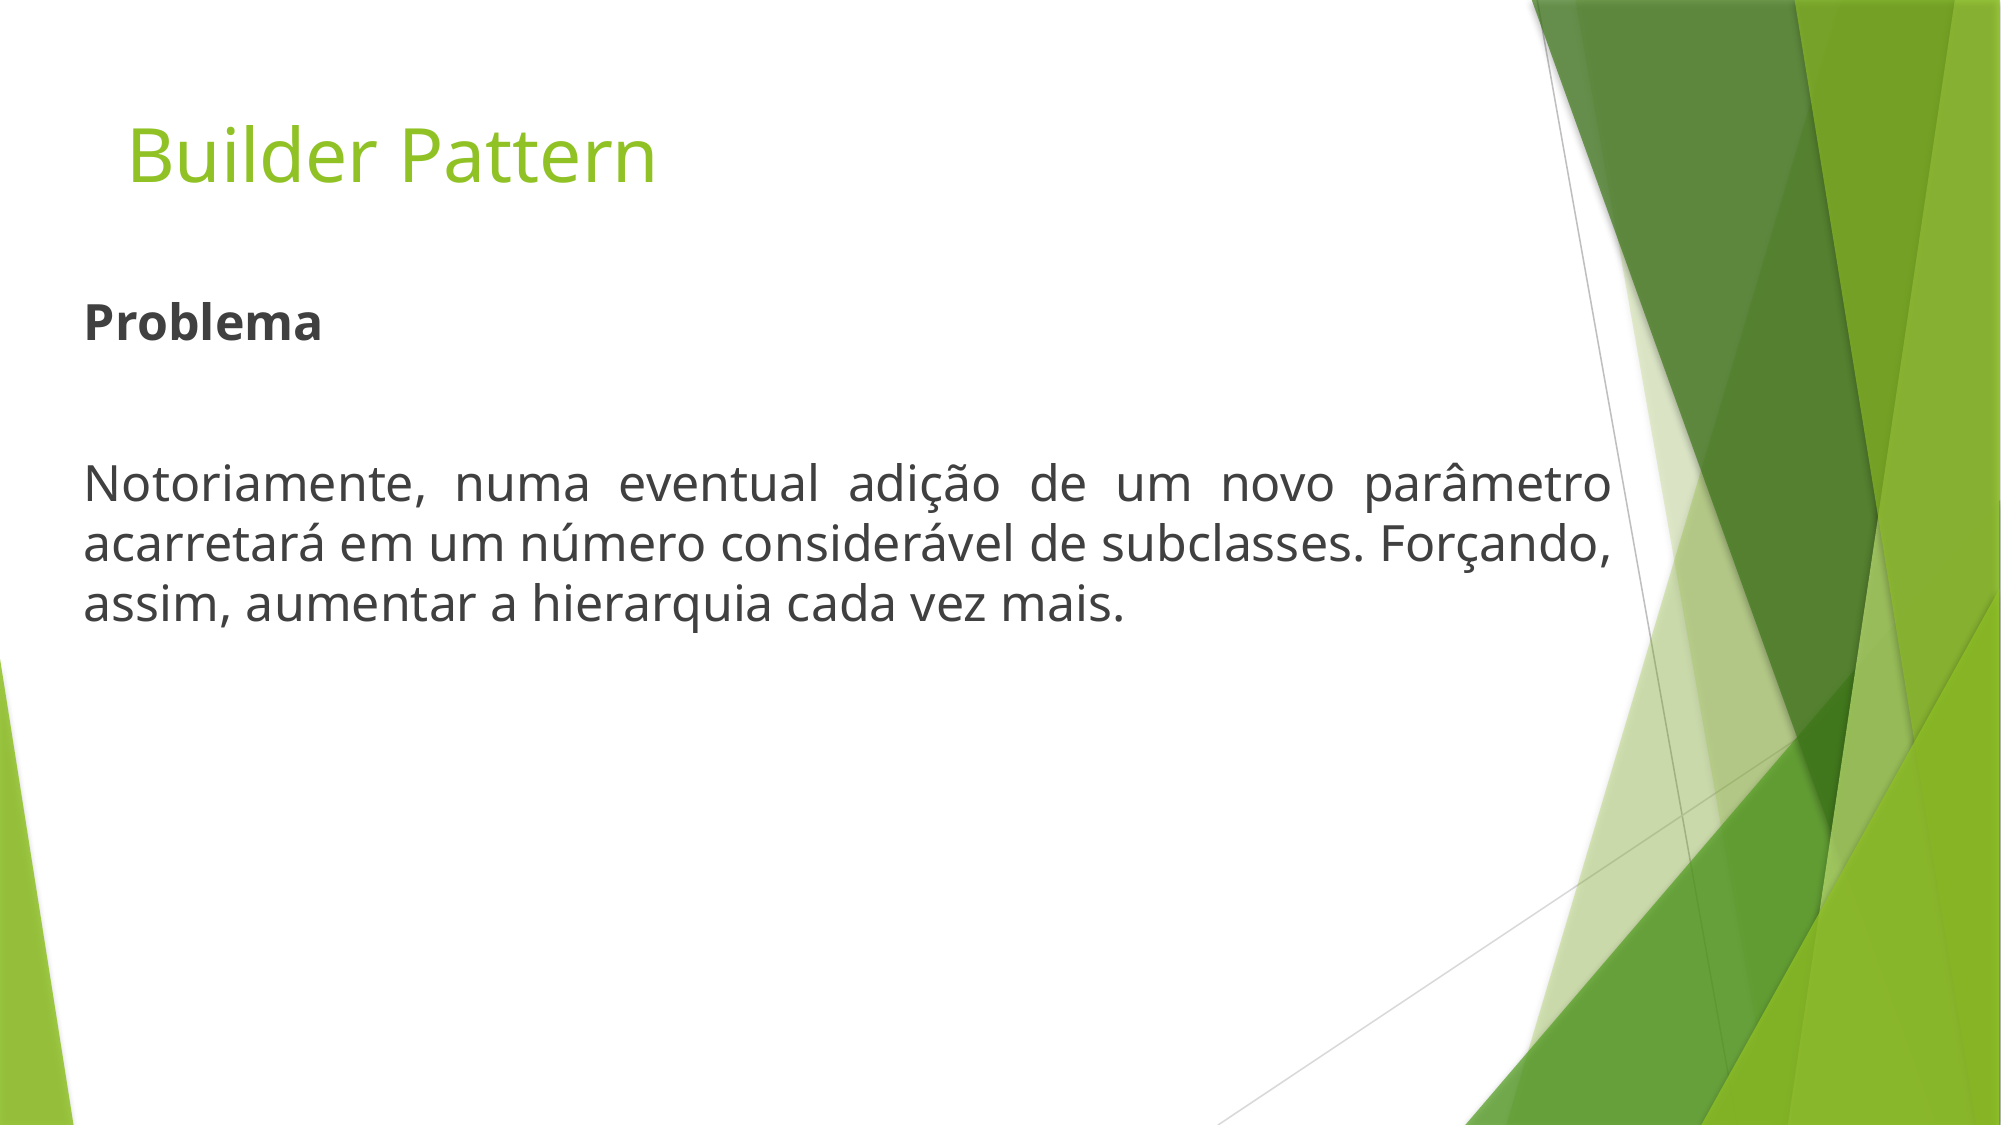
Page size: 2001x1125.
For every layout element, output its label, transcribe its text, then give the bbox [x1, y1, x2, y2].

list Problema Notoriamente, numa eventual adição de um novo parâmetro acarretará em um número considerável de subclasses. Forçando, assim, aumentar a hierarquia cada vez mais. [68, 282, 1629, 1068]
title Builder Pattern [111, 99, 1522, 282]
